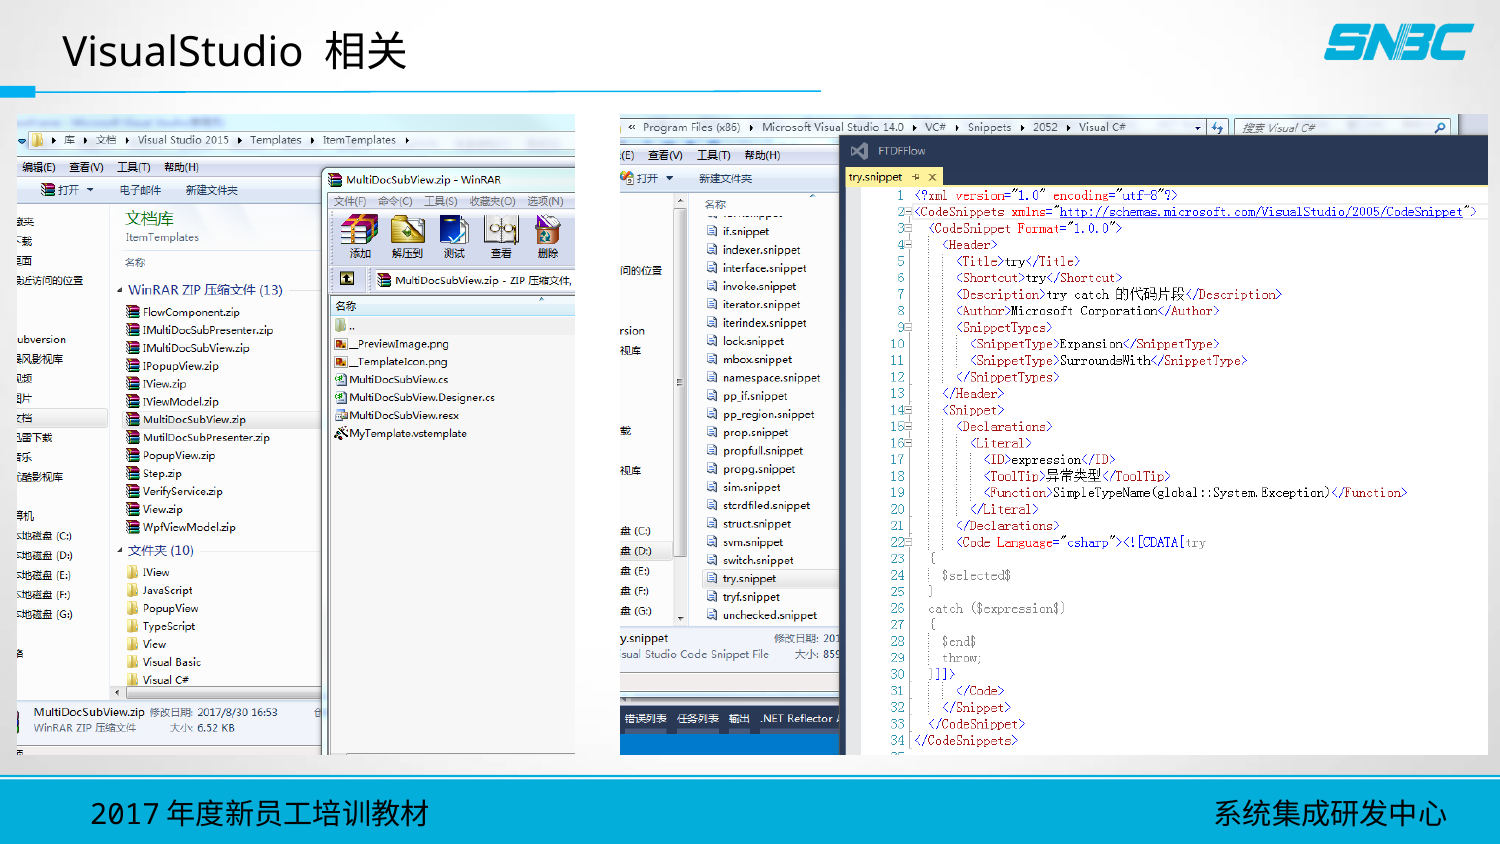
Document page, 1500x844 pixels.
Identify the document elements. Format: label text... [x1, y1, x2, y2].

title VisualStudio 相关 [47, 30, 1018, 70]
picture [0, 0, 1500, 774]
